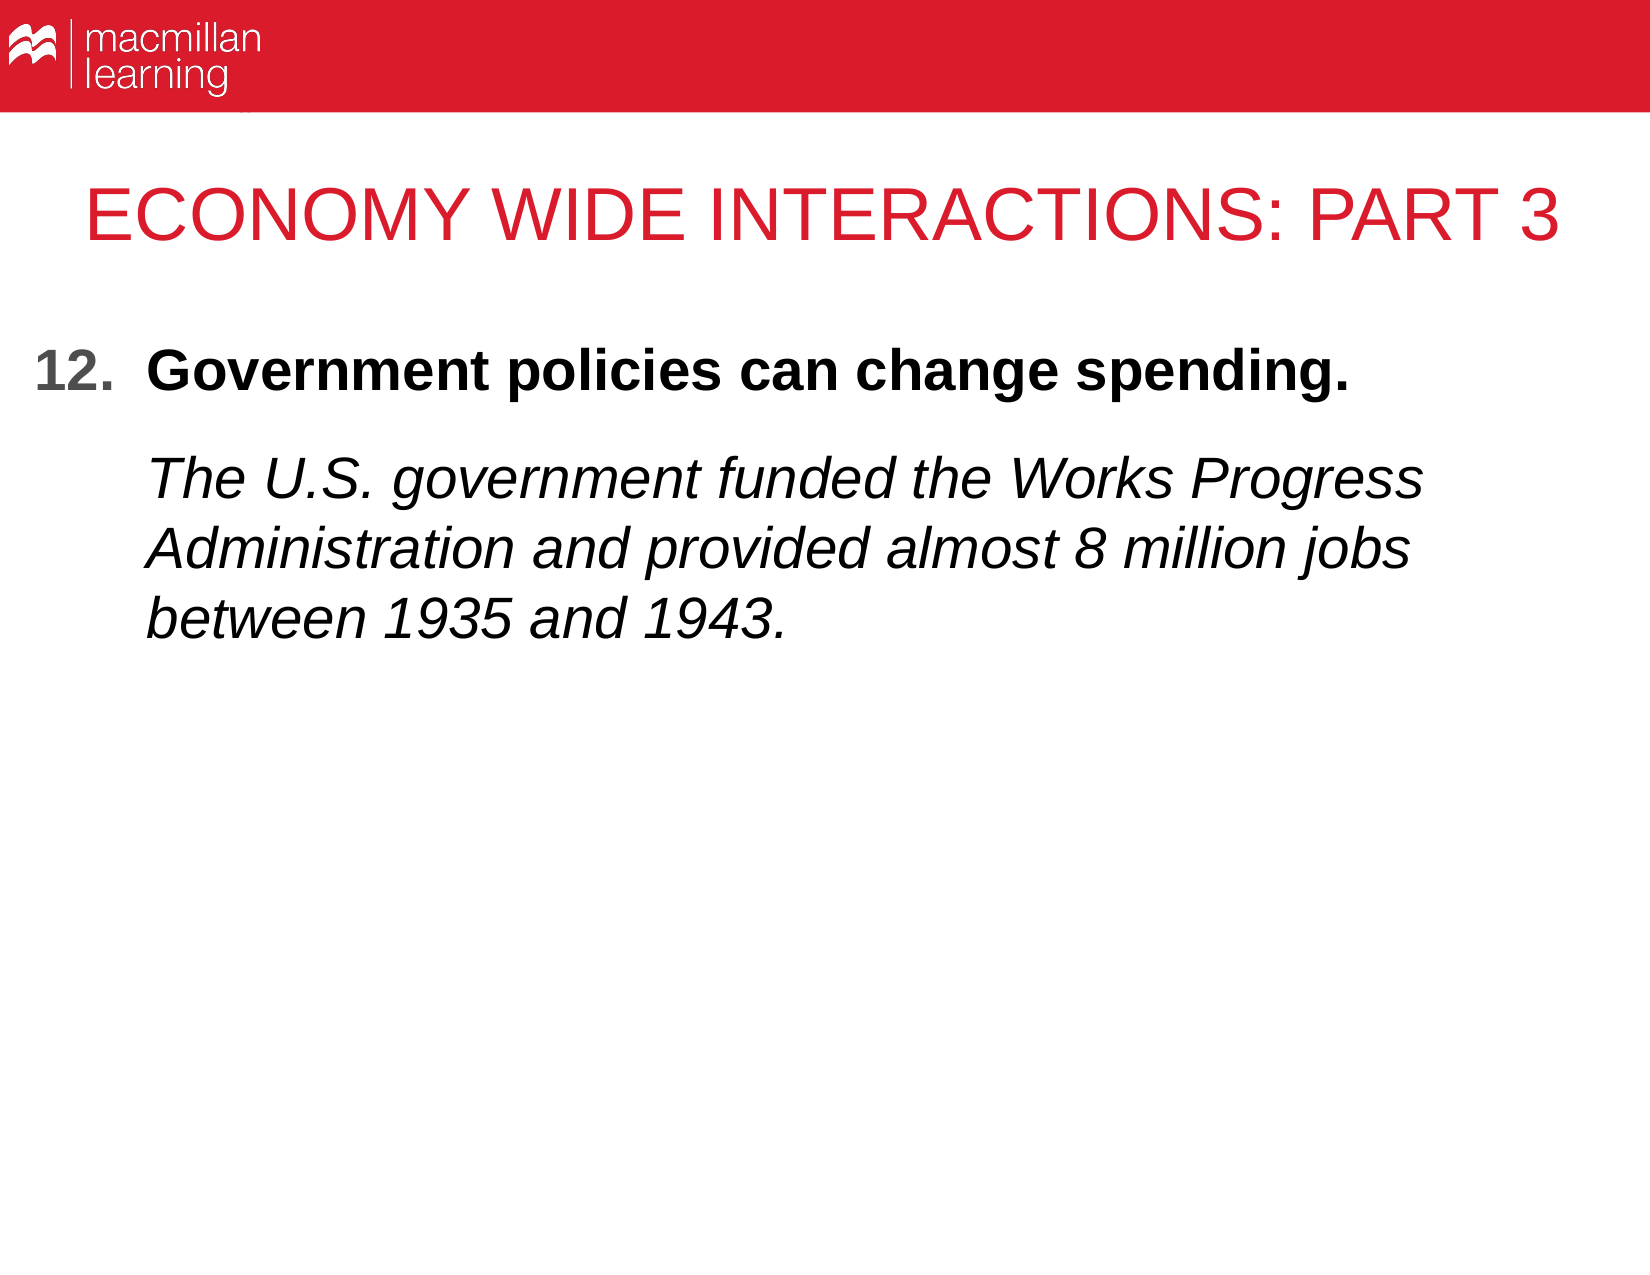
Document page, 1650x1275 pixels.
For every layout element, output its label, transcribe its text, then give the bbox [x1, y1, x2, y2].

title ECONOMY WIDE INTERACTIONS: PART 3 [3, 126, 1644, 295]
list Government policies can change spending. The U.S. government funded the Works Progress Administration and provided almost 8 million jobs between 1935 and 1943. [19, 317, 1628, 1246]
picture [9, 19, 260, 97]
